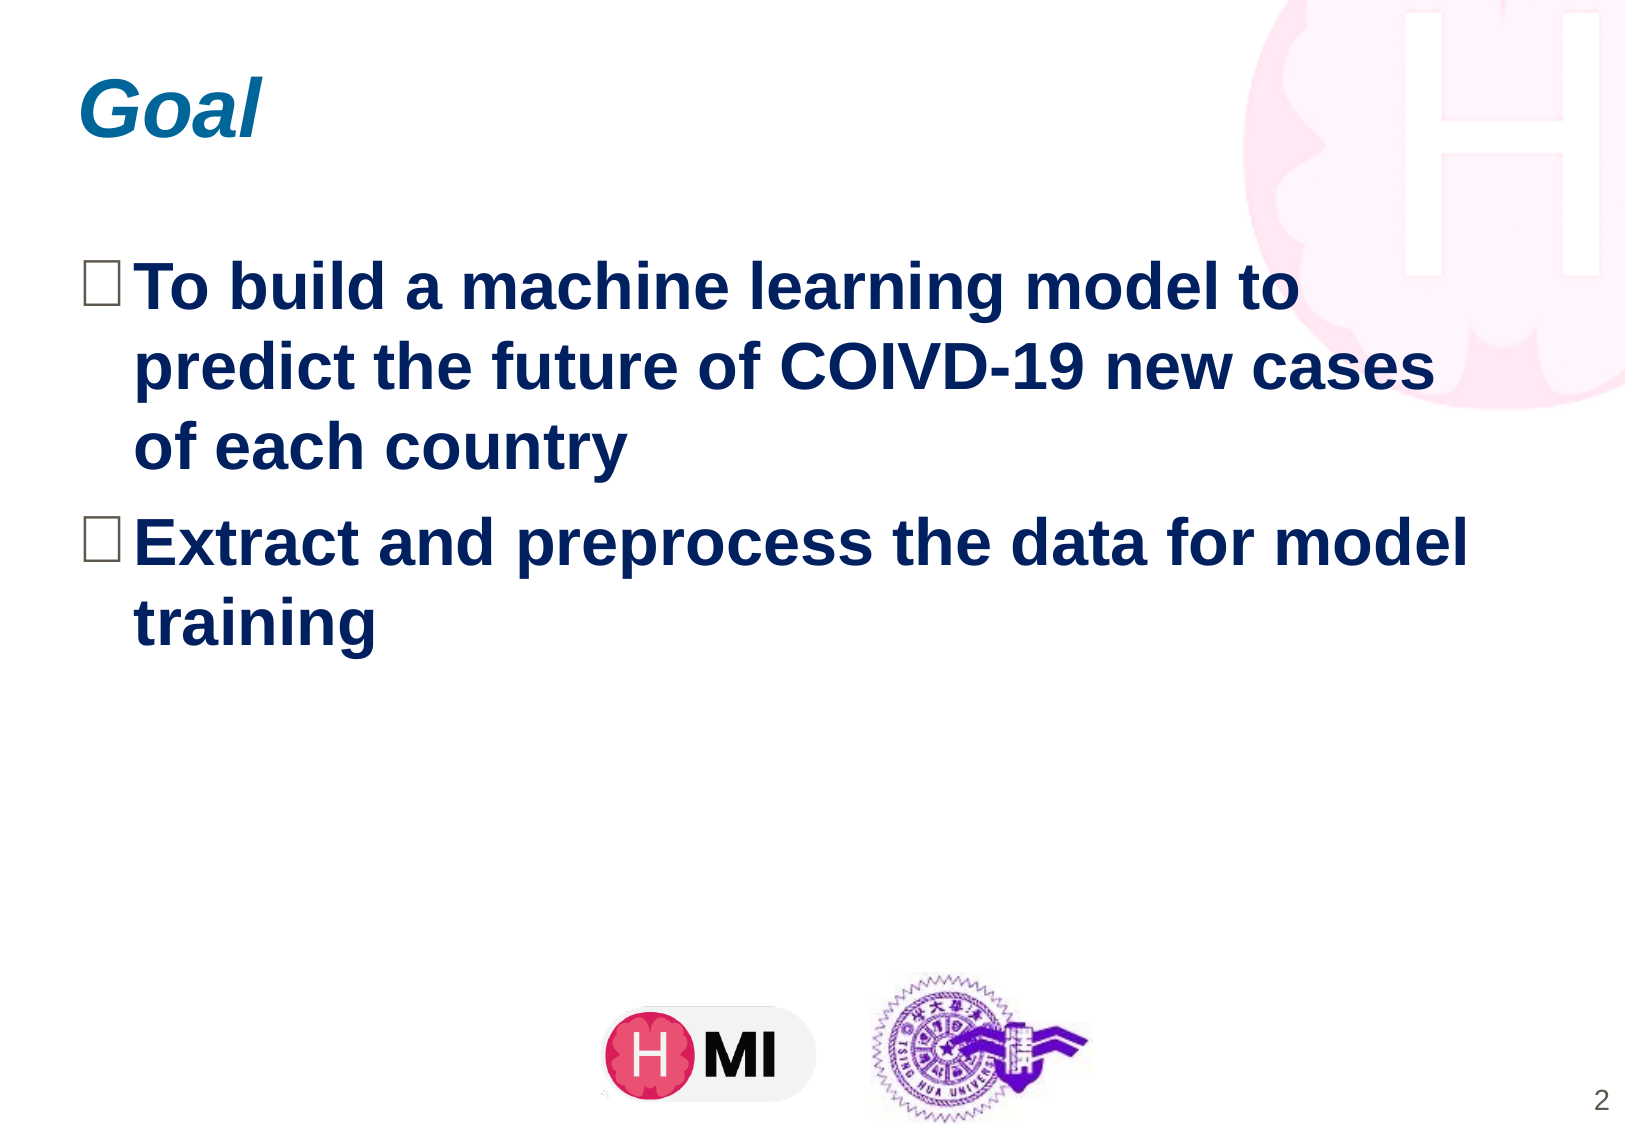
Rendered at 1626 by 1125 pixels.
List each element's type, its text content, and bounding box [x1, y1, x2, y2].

title Goal [75, 51, 265, 225]
text_box To build a machine learning model to predict the future of COIVD-19 new cases of each country Extract and preprocess the data for model training [75, 225, 1494, 851]
picture [870, 972, 1093, 1125]
slide_number 2 [1587, 1081, 1617, 1125]
picture [597, 1002, 820, 1106]
